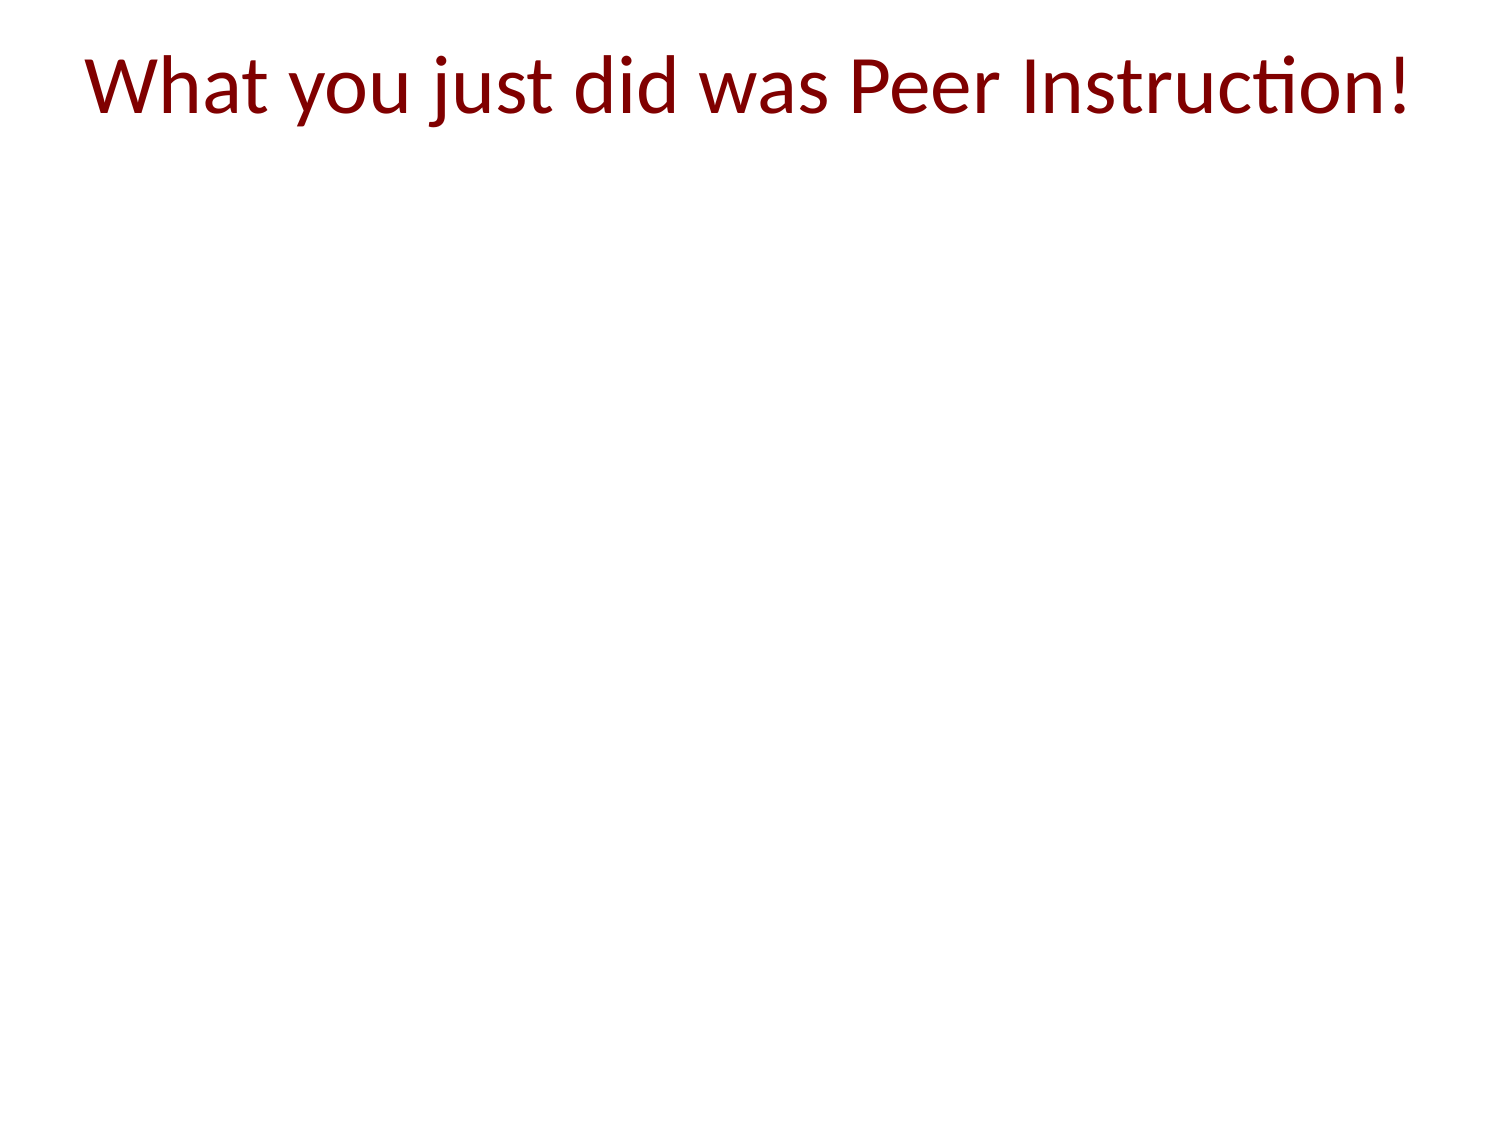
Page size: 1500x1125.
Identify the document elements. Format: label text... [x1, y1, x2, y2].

text_box What you just did was Peer Instruction! [0, 0, 1500, 141]
